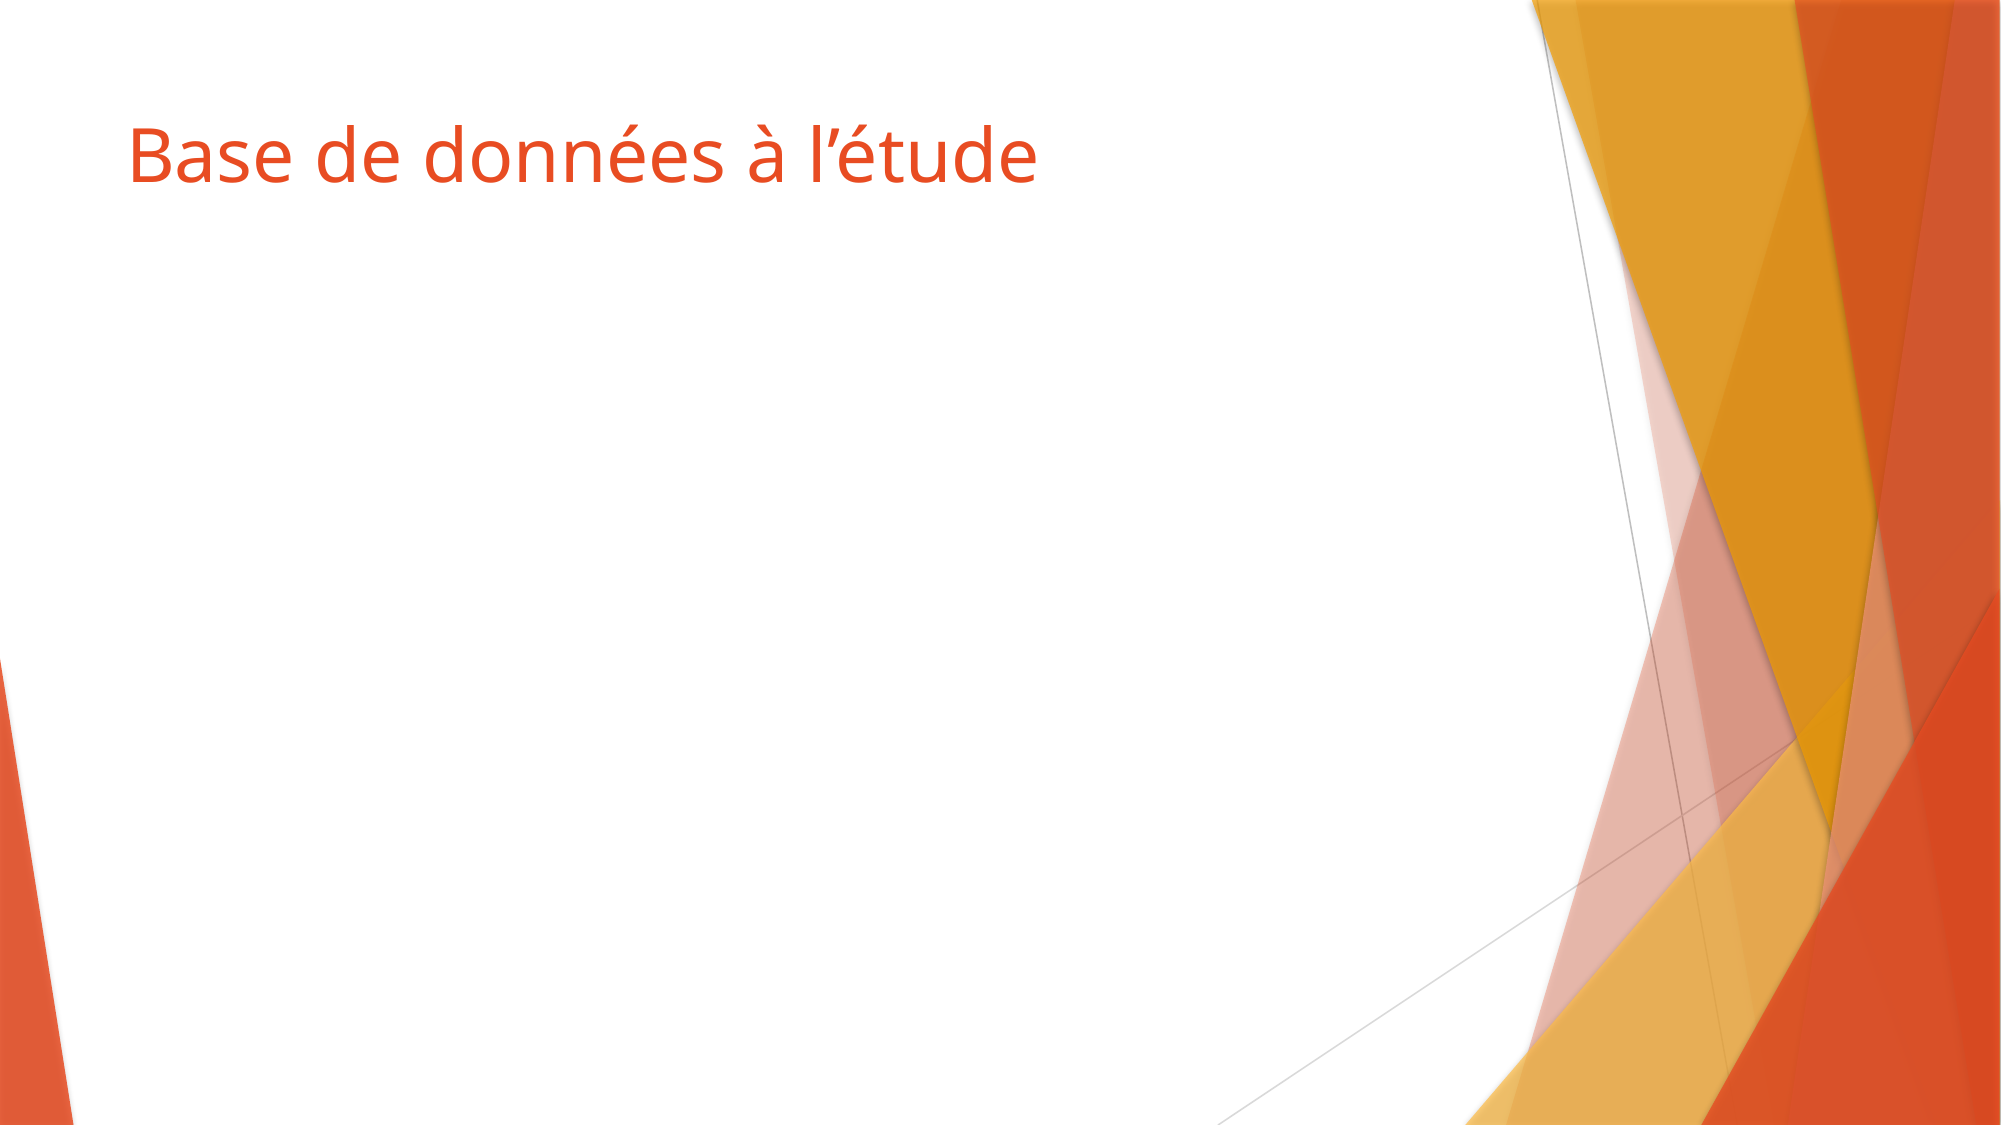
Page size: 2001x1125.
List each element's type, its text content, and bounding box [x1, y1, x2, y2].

title Base de données à l’étude [111, 99, 1522, 317]
